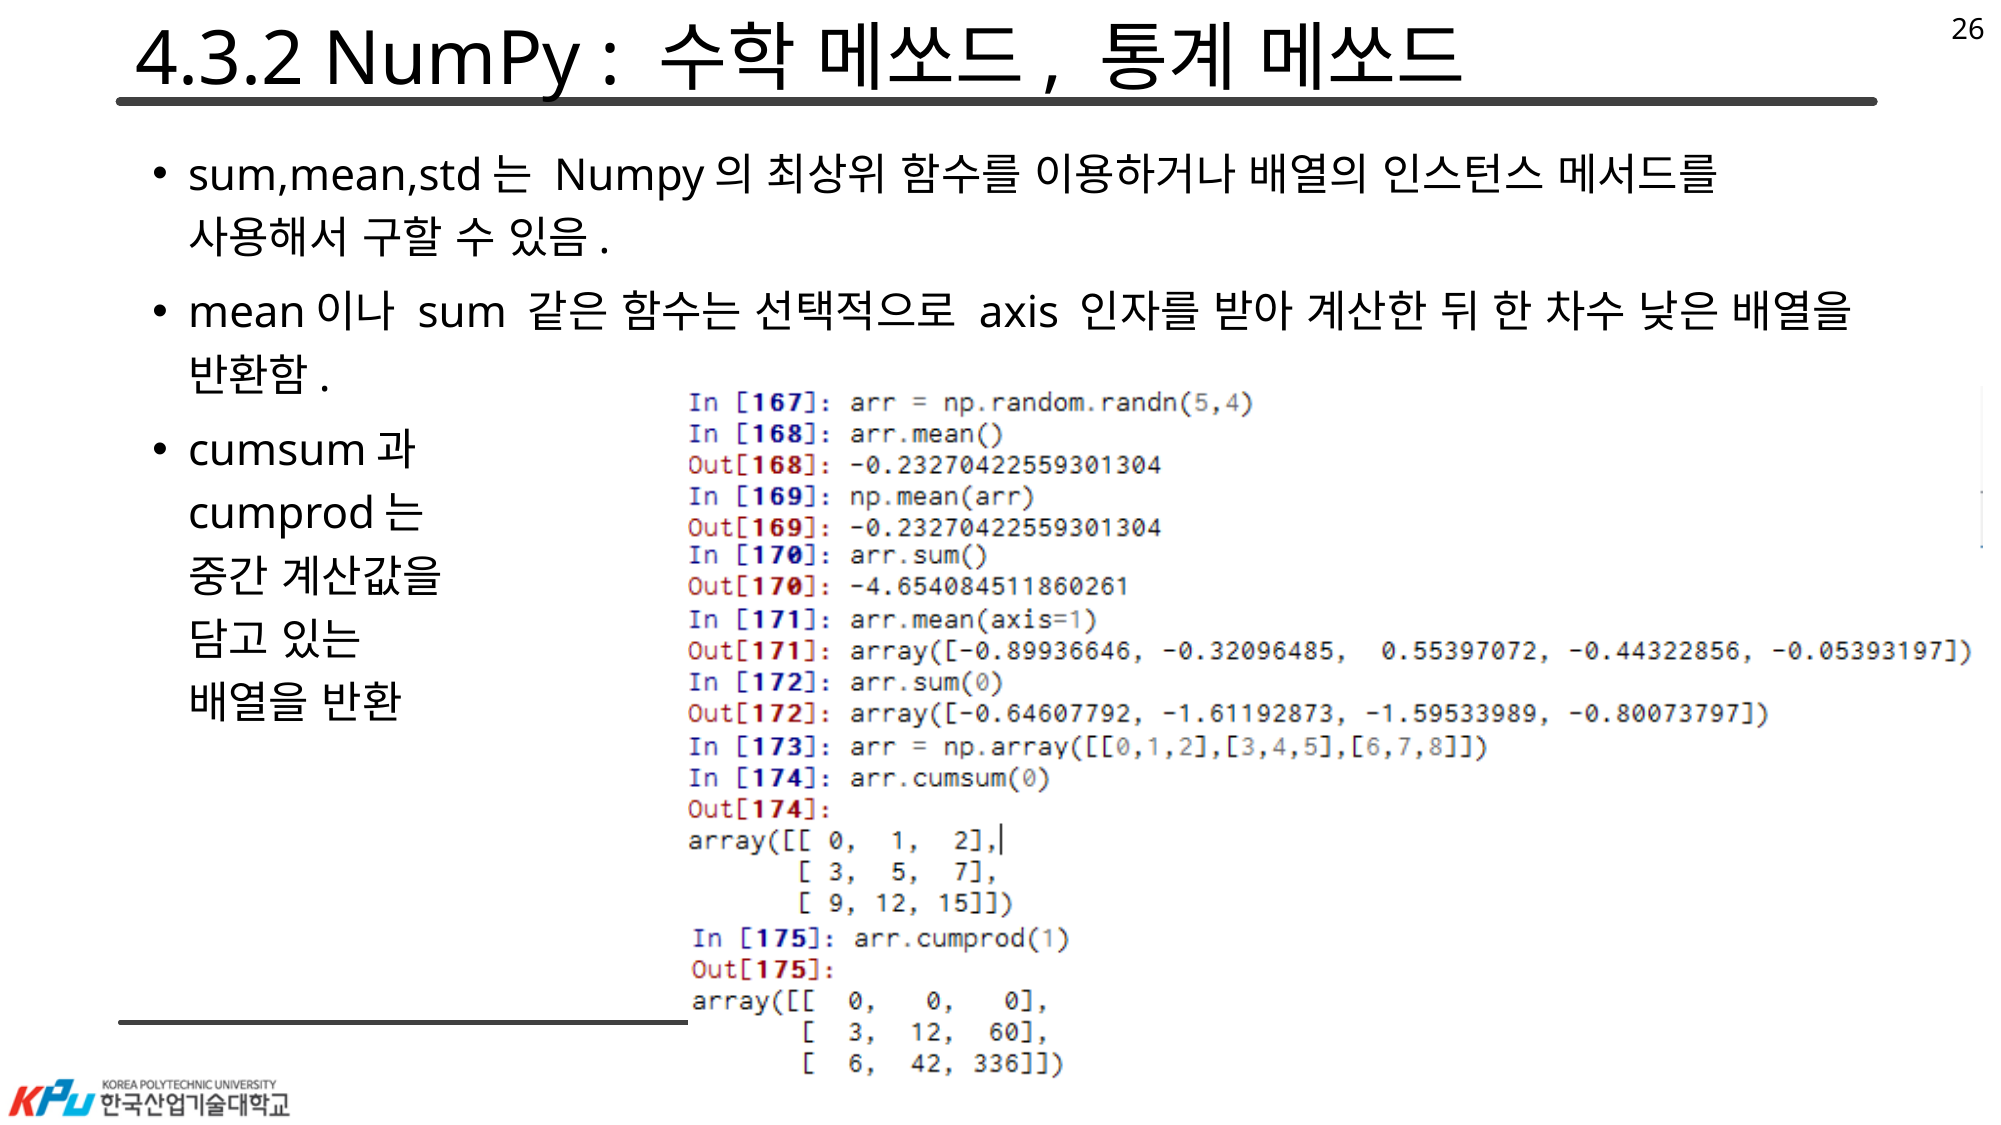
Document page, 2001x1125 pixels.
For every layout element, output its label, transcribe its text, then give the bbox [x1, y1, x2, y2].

title 4.3.2 NumPy : 수학 메쏘드, 통계 메쏘드 [120, 18, 1846, 102]
list sum,mean,std는 Numpy의 최상위 함수를 이용하거나 배열의 인스턴스 메서드를 사용해서 구할 수 있음. mean이나 sum 같은 함수는 선택적으로 axis 인자를 받아 계산한 뒤 한 차수 낮은 배열을 반환함. cumsum과 cumprod는 중간 계산값을 담고 있는 배열을 반환 [137, 128, 1883, 738]
picture [1, 1073, 296, 1125]
slide_number 26 [1550, 0, 2000, 60]
picture [688, 386, 1983, 1088]
